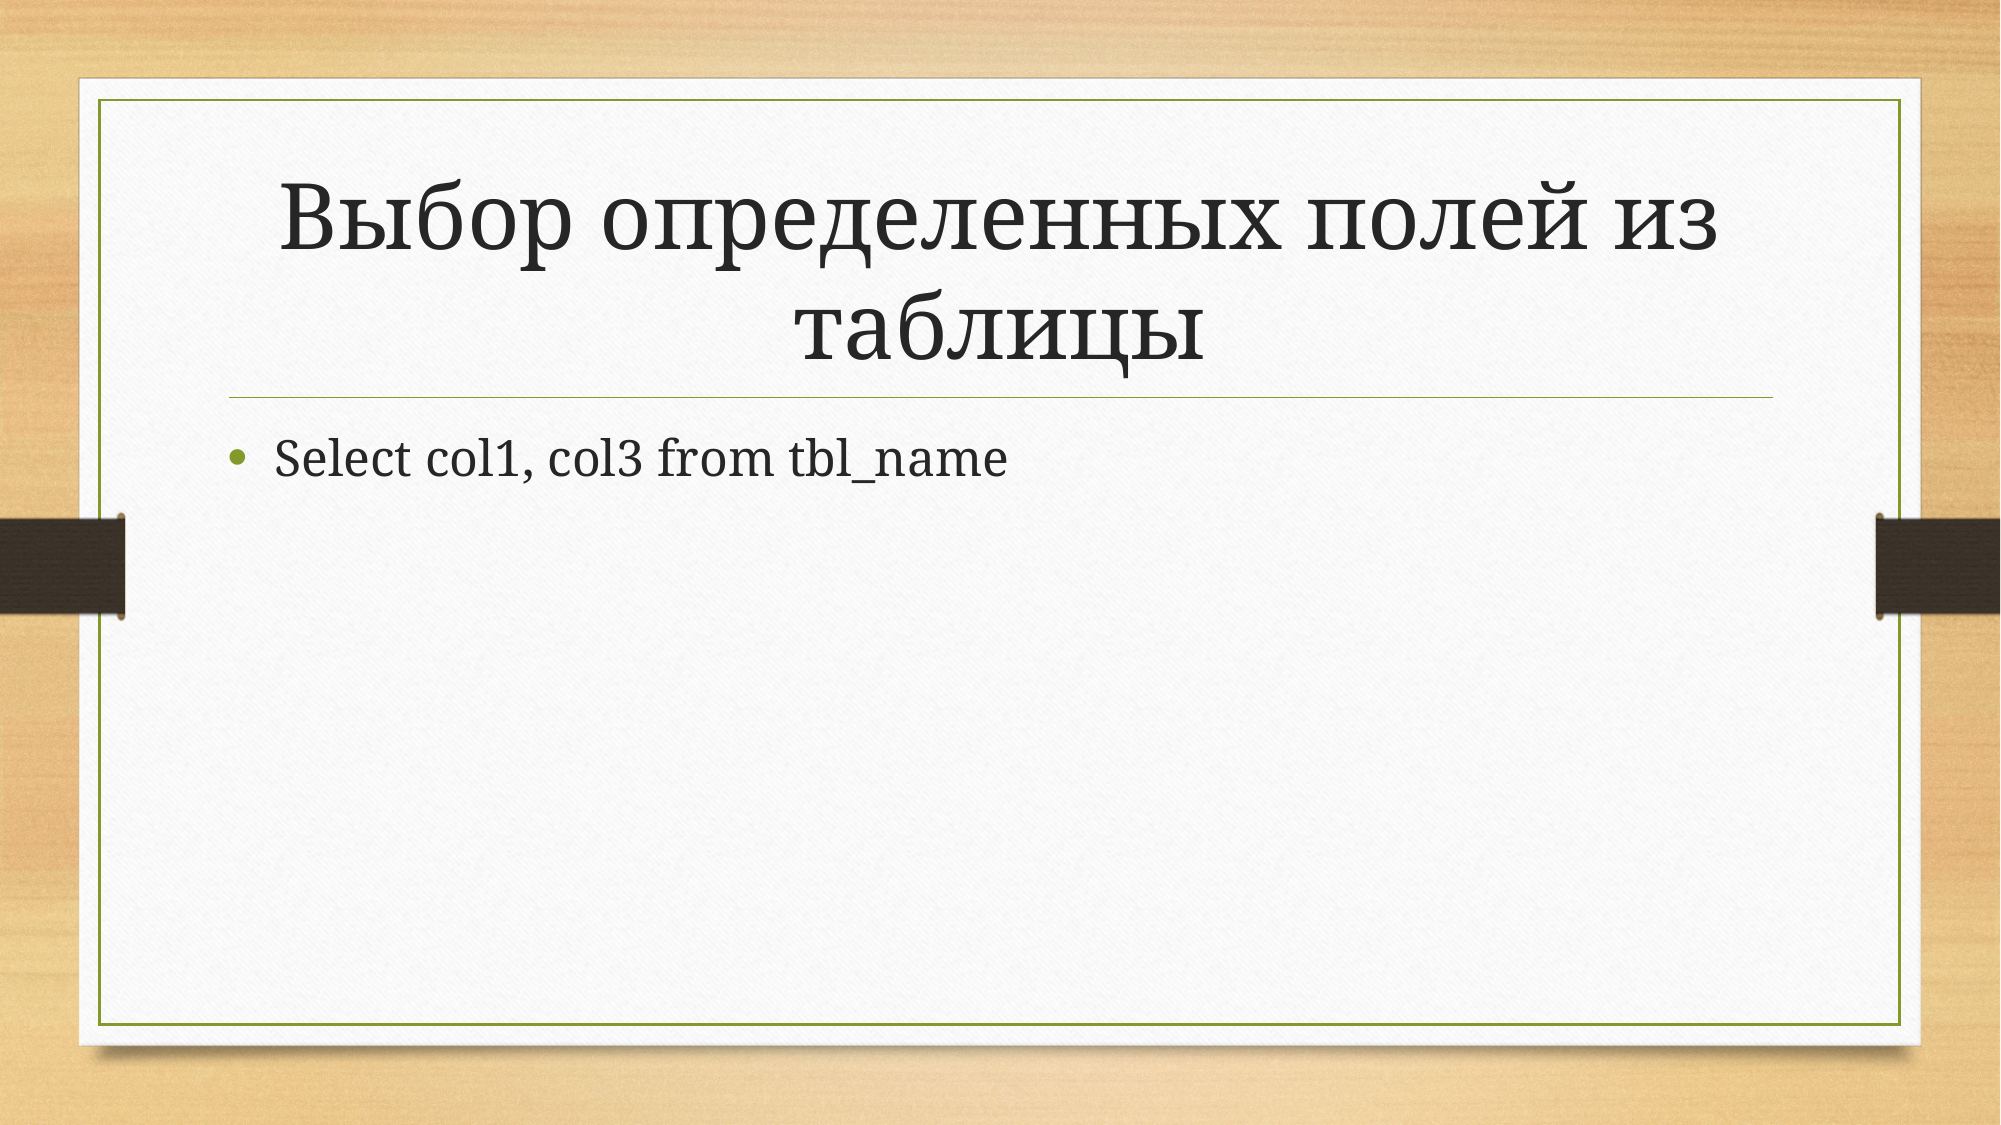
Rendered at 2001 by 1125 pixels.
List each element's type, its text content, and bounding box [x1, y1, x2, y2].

picture [0, 0, 2001, 1125]
title Выбор определенных полей из таблицы [212, 161, 1788, 375]
list Select col1, col3 from tbl_name [212, 419, 1788, 964]
